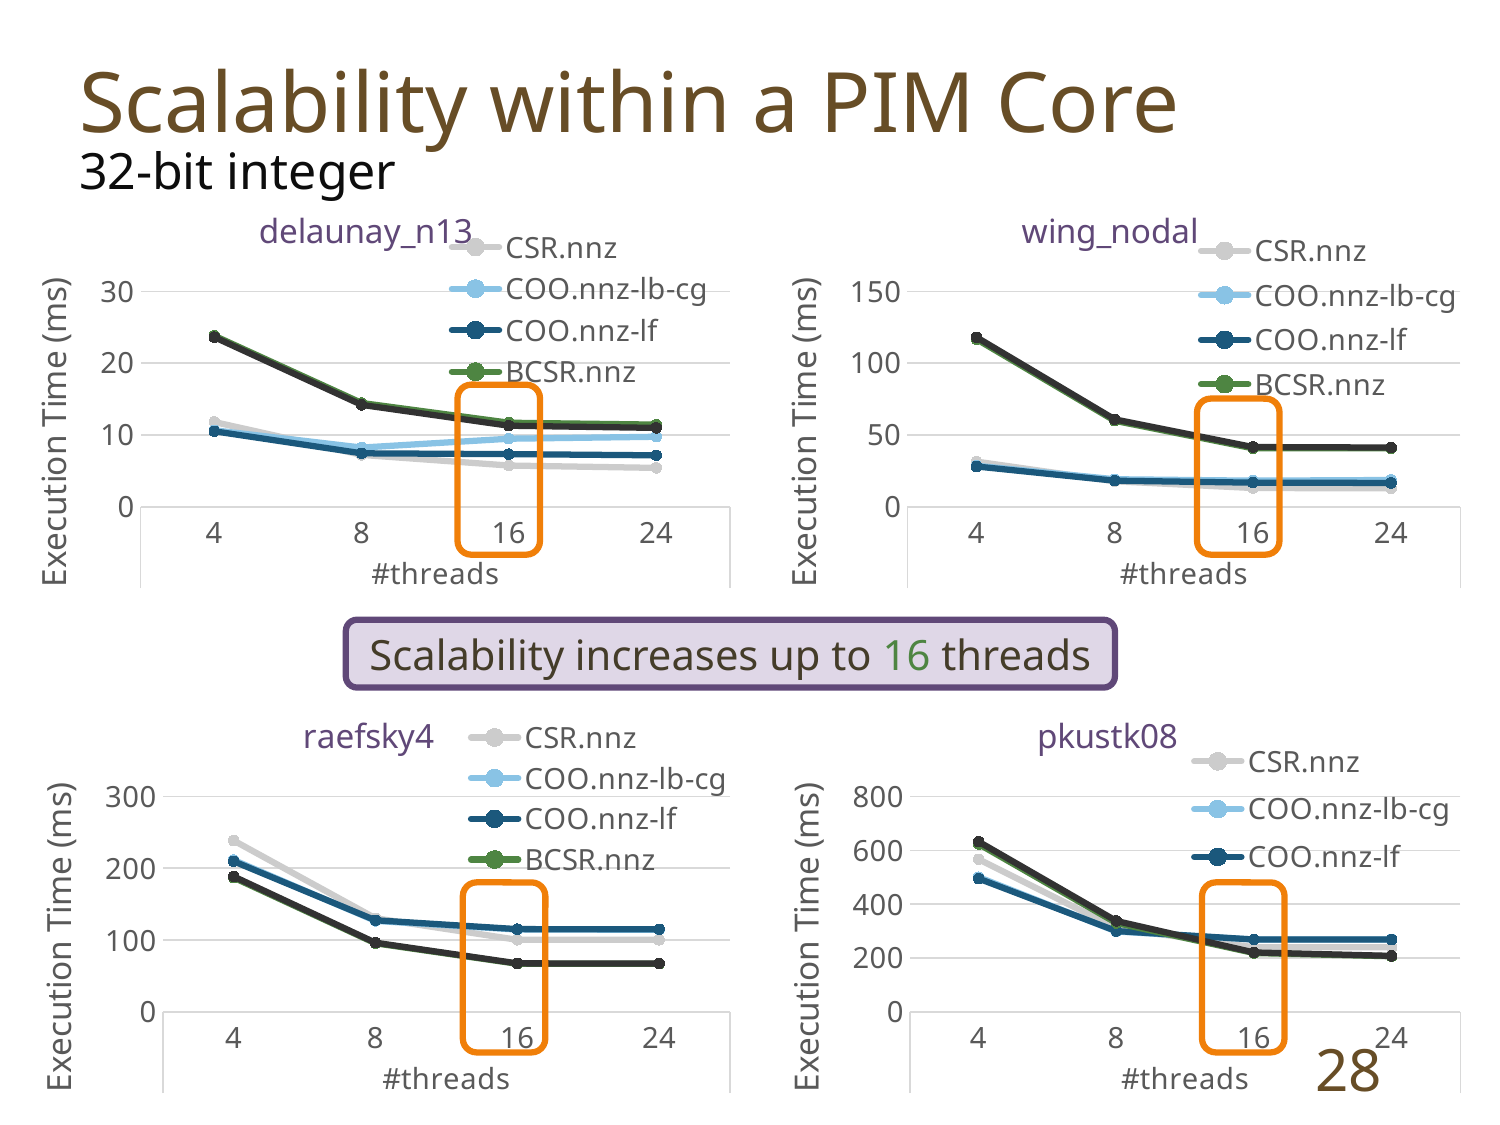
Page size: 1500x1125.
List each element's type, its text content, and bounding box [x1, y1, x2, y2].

text_box Scalability within a PIM Core [64, 36, 1358, 175]
chart [0, 687, 745, 1108]
list 32-bit integer [64, 132, 1436, 182]
text_box Scalability increases up to 16 threads [344, 618, 1116, 689]
list 32-bit integer [64, 603, 1436, 687]
chart [747, 687, 1475, 1108]
chart [0, 182, 1475, 603]
